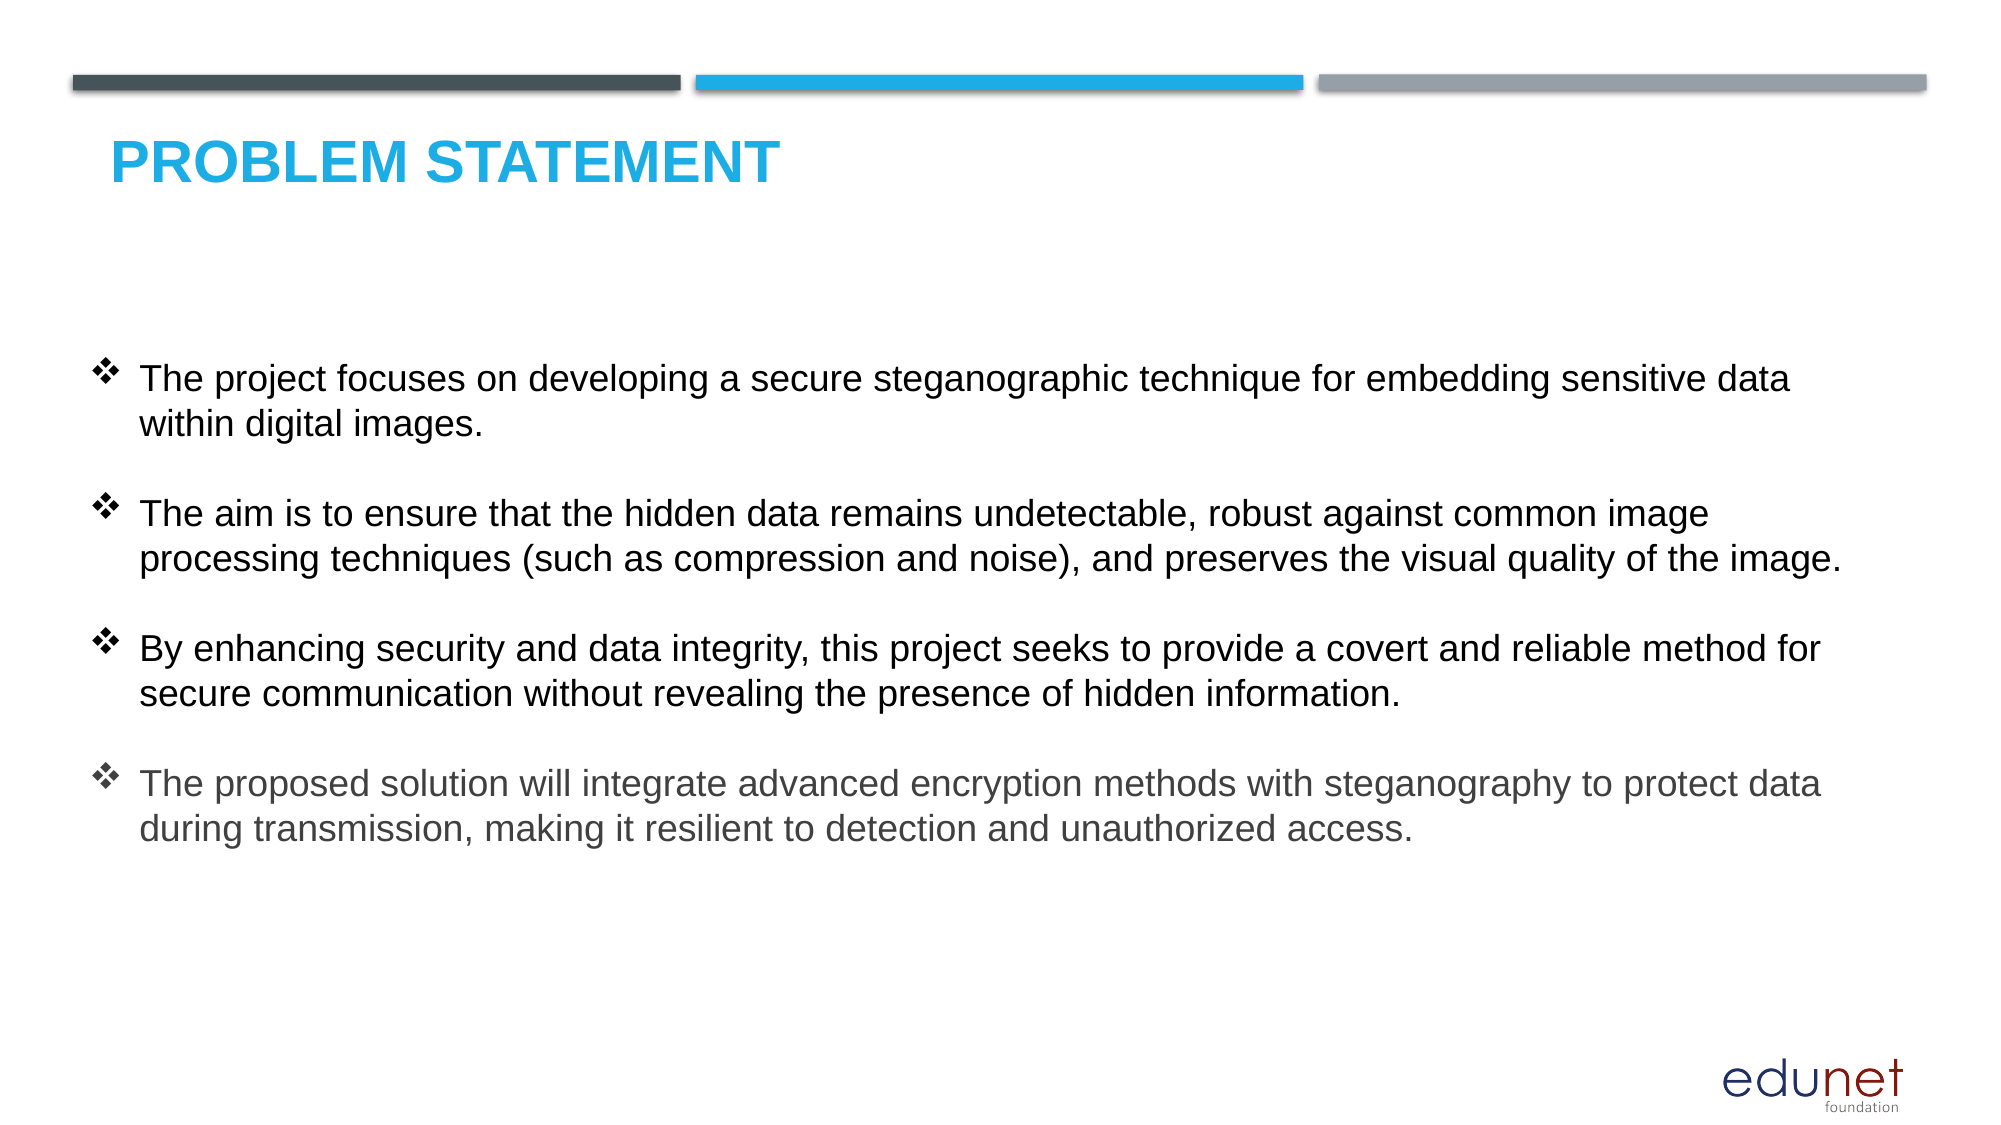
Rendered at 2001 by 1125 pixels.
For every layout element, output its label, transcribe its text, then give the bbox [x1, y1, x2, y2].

list The project focuses on developing a secure steganographic technique for embedding sensitive data within digital images. The aim is to ensure that the hidden data remains undetectable, robust against common image processing techniques (such as compression and noise), and preserves the visual quality of the image. By enhancing security and data integrity, this project seeks to provide a covert and reliable method for secure communication without revealing the presence of hidden information. The proposed solution will integrate advanced encryption methods with steganography to protect data during transmission, making it resilient to detection and unauthorized access. [74, 297, 1884, 950]
picture [1719, 1056, 1905, 1116]
title Problem Statement [95, 115, 1905, 203]
